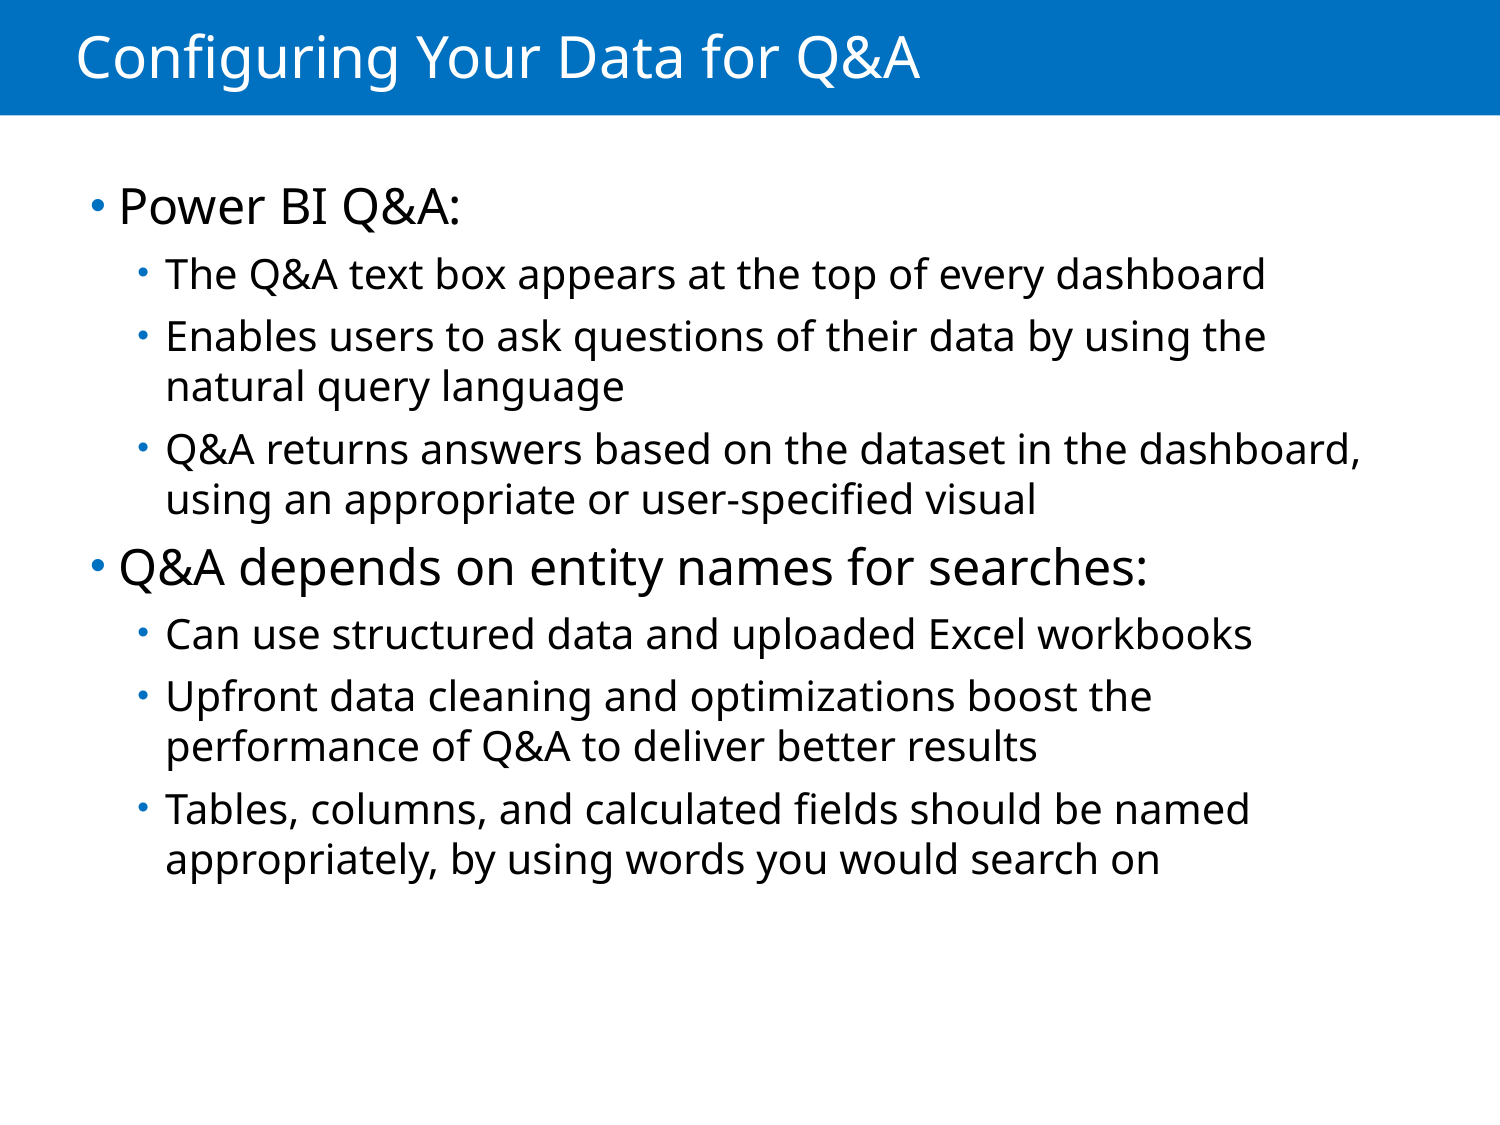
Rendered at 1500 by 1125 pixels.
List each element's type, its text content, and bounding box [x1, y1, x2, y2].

text_box Power BI Q&A: The Q&A text box appears at the top of every dashboard Enables users to ask questions of their data by using the natural query language Q&A returns answers based on the dataset in the dashboard, using an appropriate or user-specified visual Q&A depends on entity names for searches: Can use structured data and uploaded Excel workbooks Upfront data cleaning and optimizations boost the performance of Q&A to deliver better results Tables, columns, and calculated fields should be named appropriately, by using words you would search on [75, 167, 1408, 1012]
title Configuring Your Data for Q&A [75, 0, 1351, 122]
